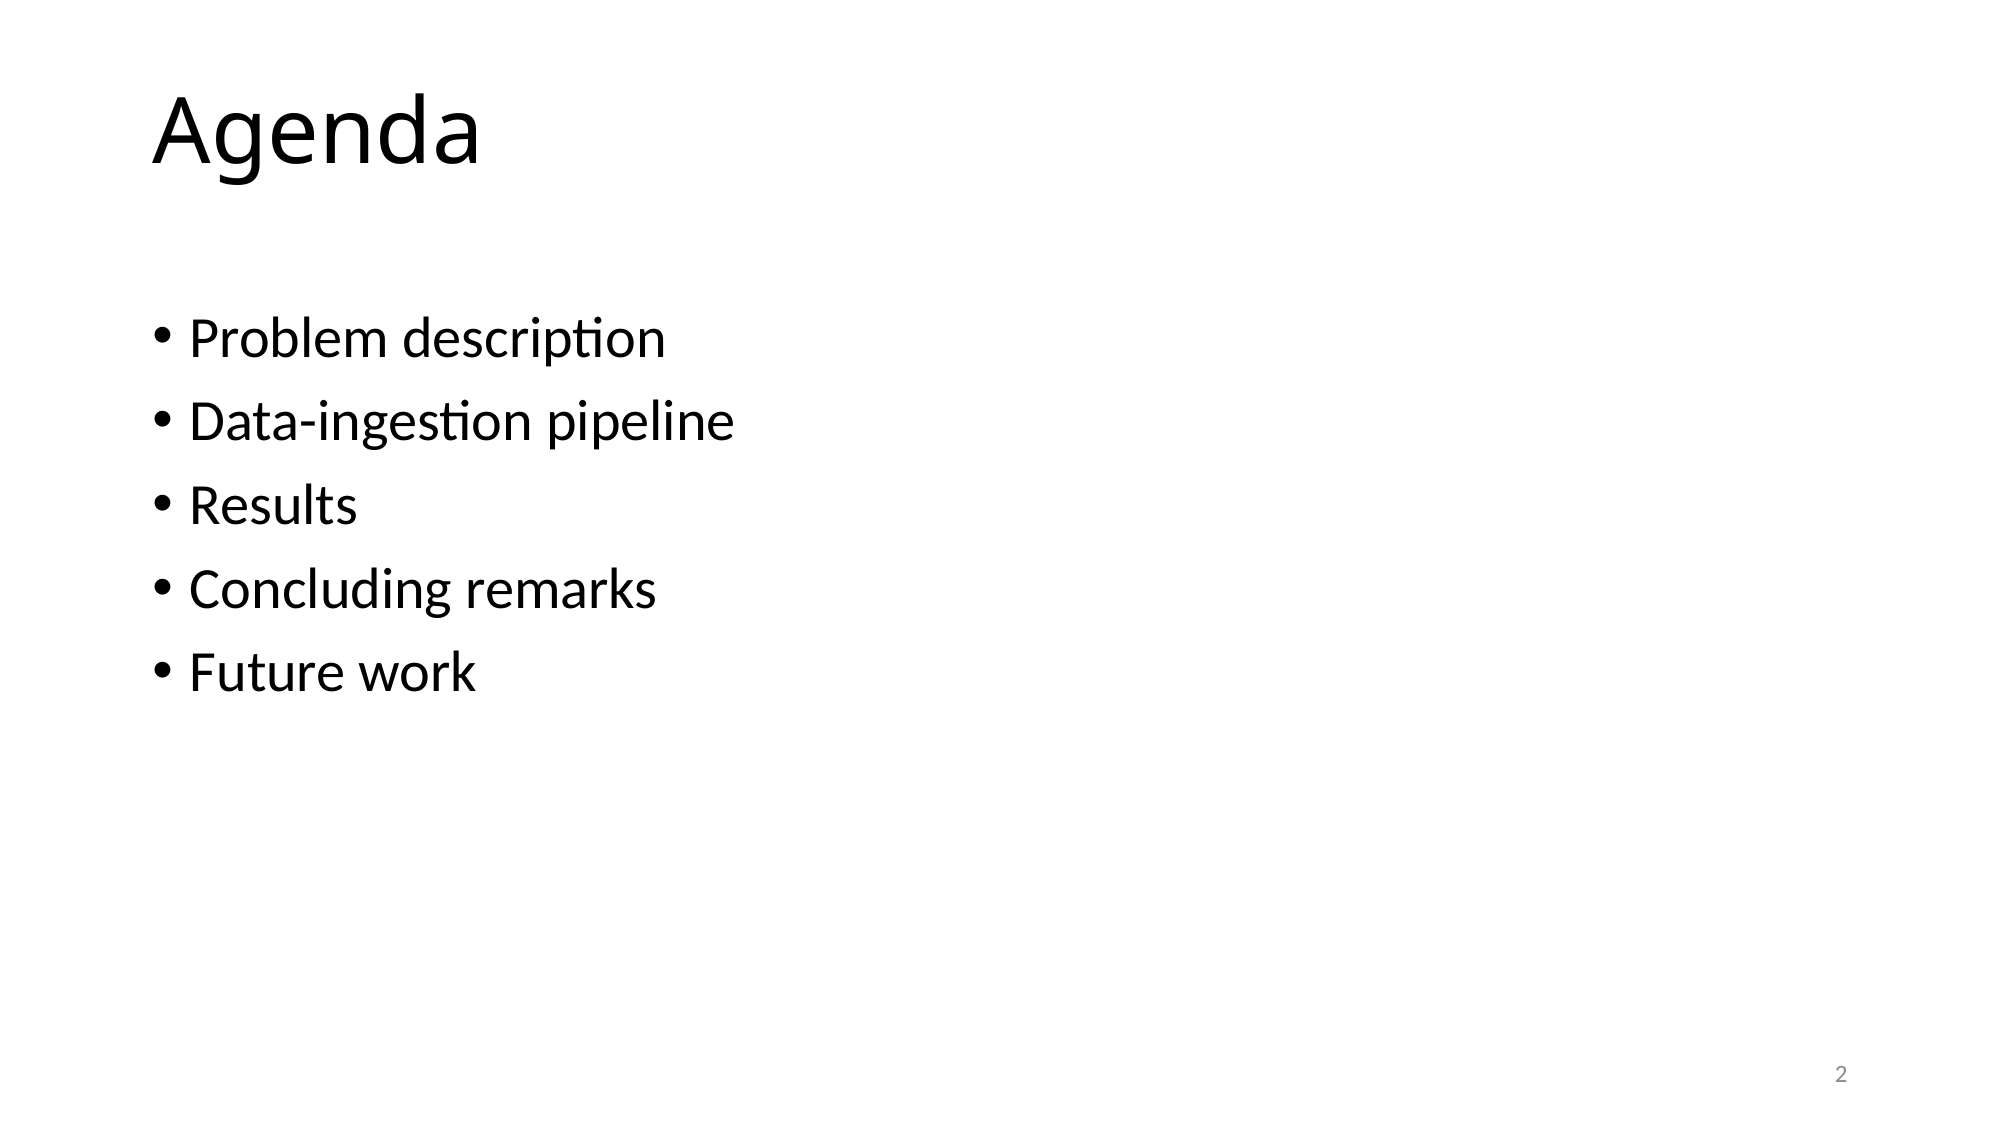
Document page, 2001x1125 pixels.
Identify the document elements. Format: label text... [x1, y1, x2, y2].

list Problem description Data-ingestion pipeline Results Concluding remarks Future work [137, 299, 1863, 1014]
title Agenda [137, 59, 1863, 278]
slide_number 2 [1412, 1042, 1863, 1103]
